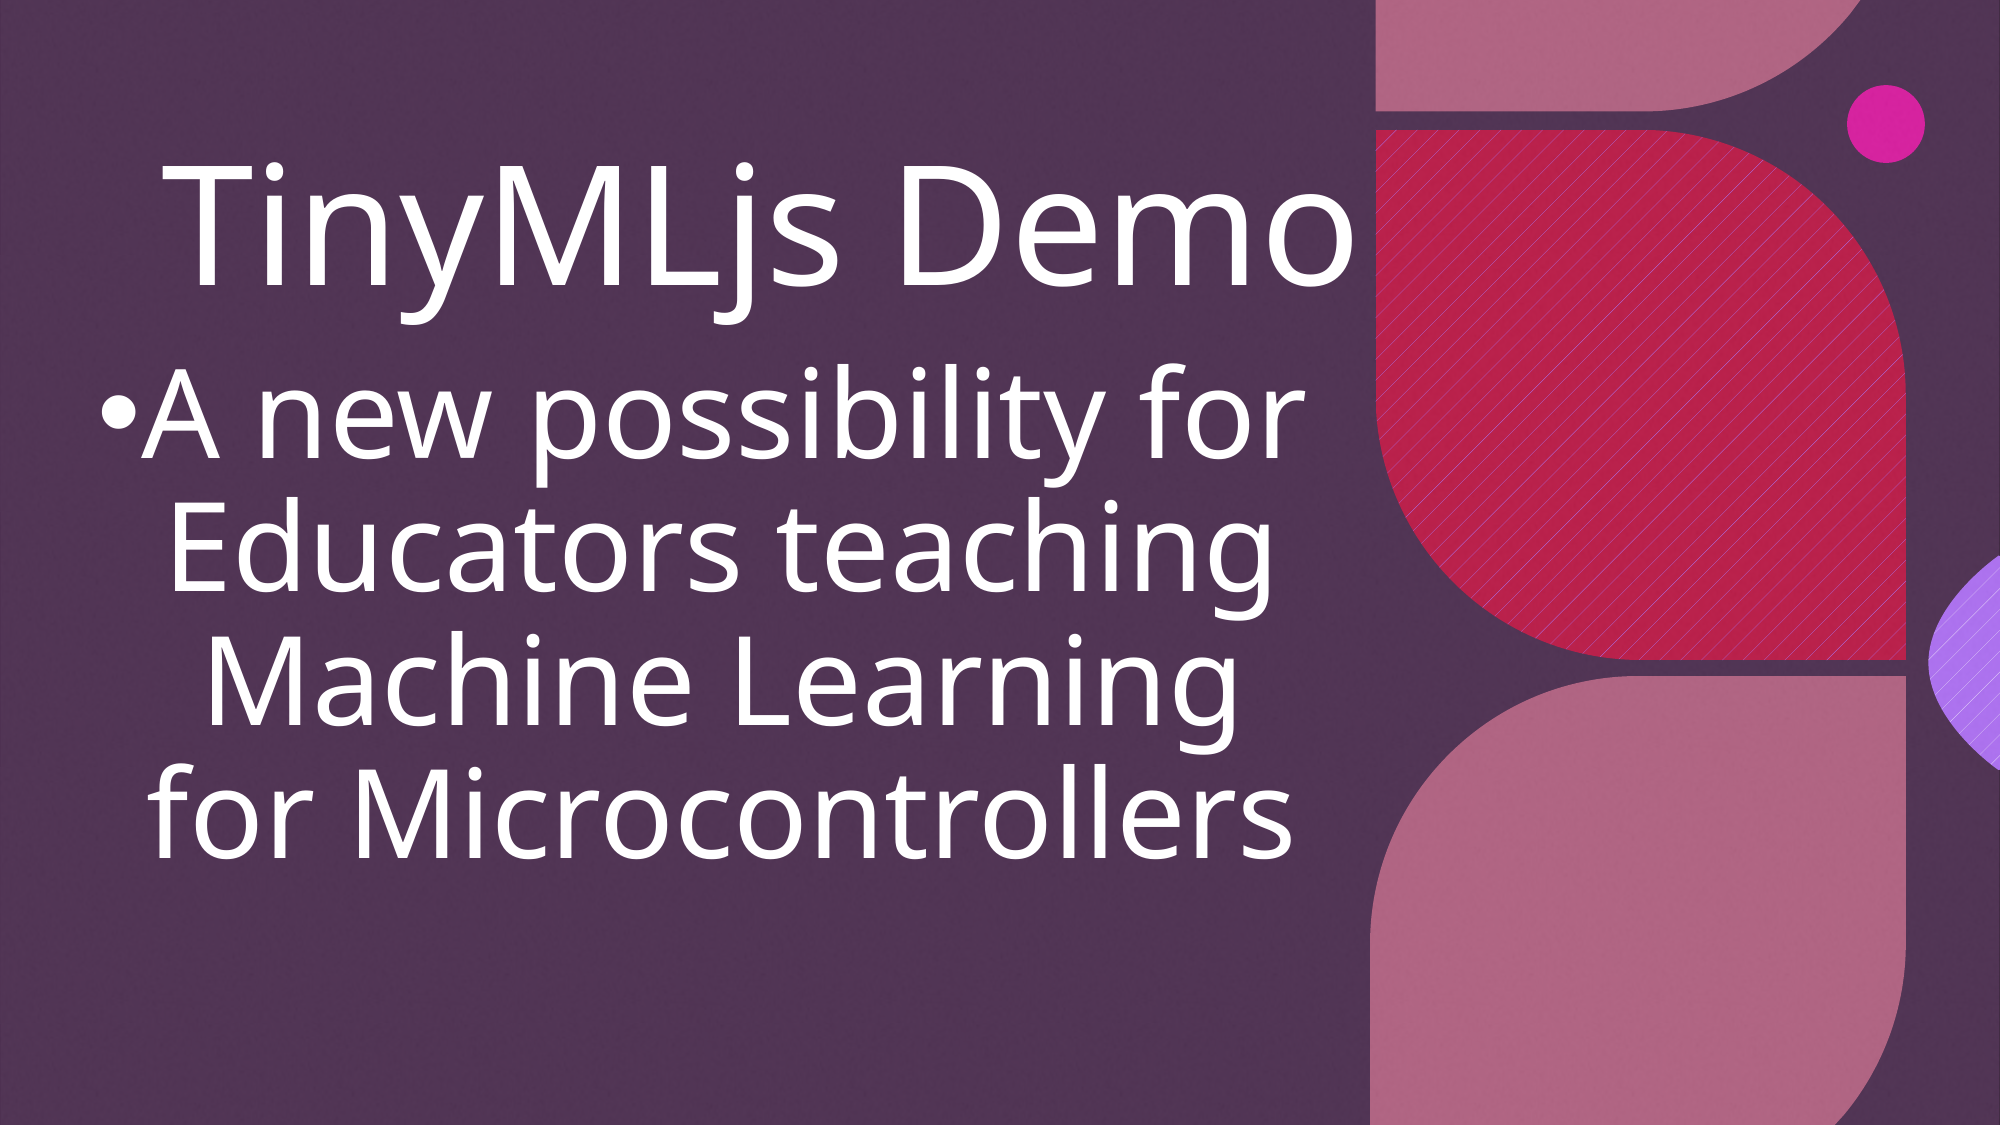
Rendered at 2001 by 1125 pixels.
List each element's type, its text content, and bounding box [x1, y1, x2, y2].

title TinyMLjs Demo [146, 111, 1407, 330]
list A new possibility for Educators teaching Machine Learning for Microcontrollers [75, 343, 1336, 1014]
